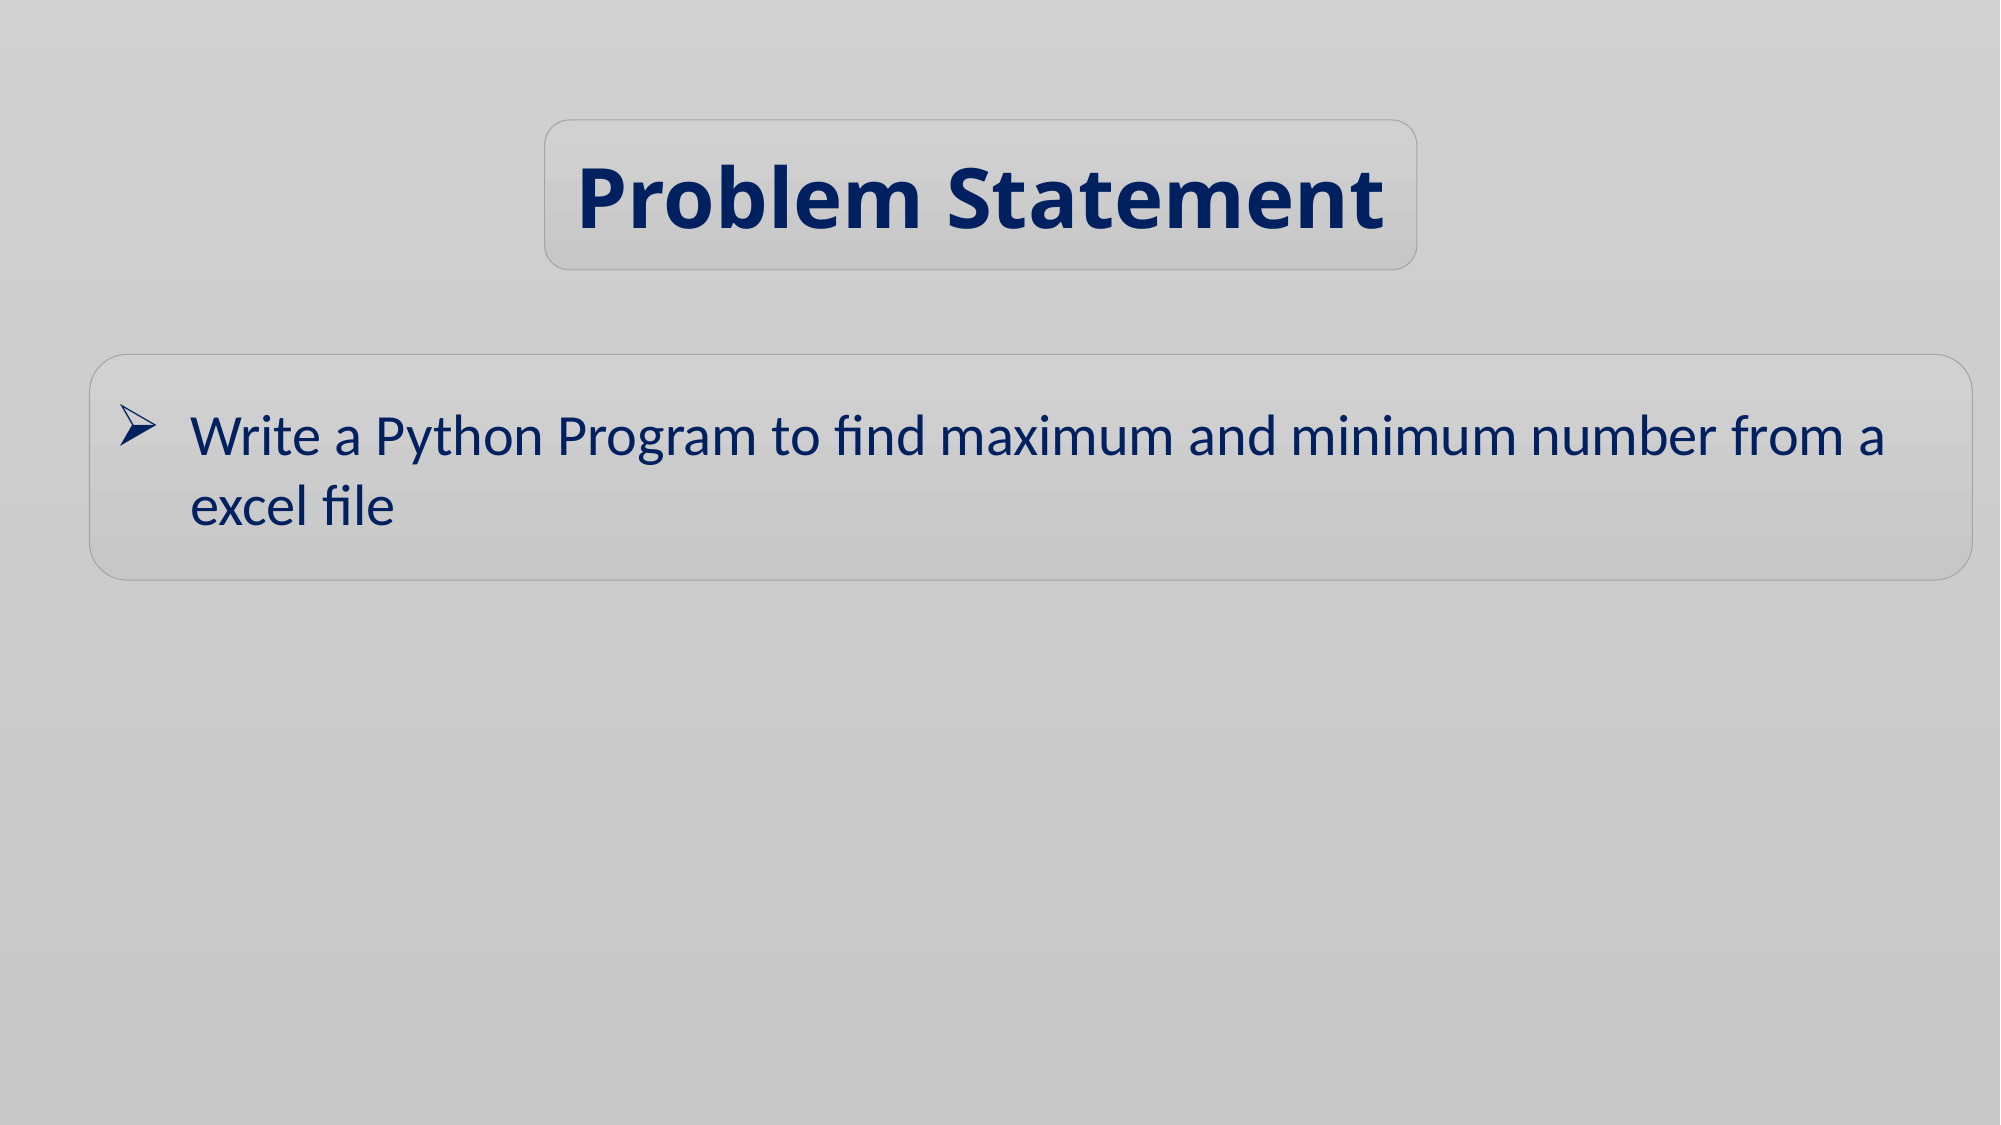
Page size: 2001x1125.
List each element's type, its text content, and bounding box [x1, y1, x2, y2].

text_box Write a Python Program to find maximum and minimum number from a excel file [88, 353, 1973, 581]
text_box Problem Statement [544, 119, 1418, 271]
